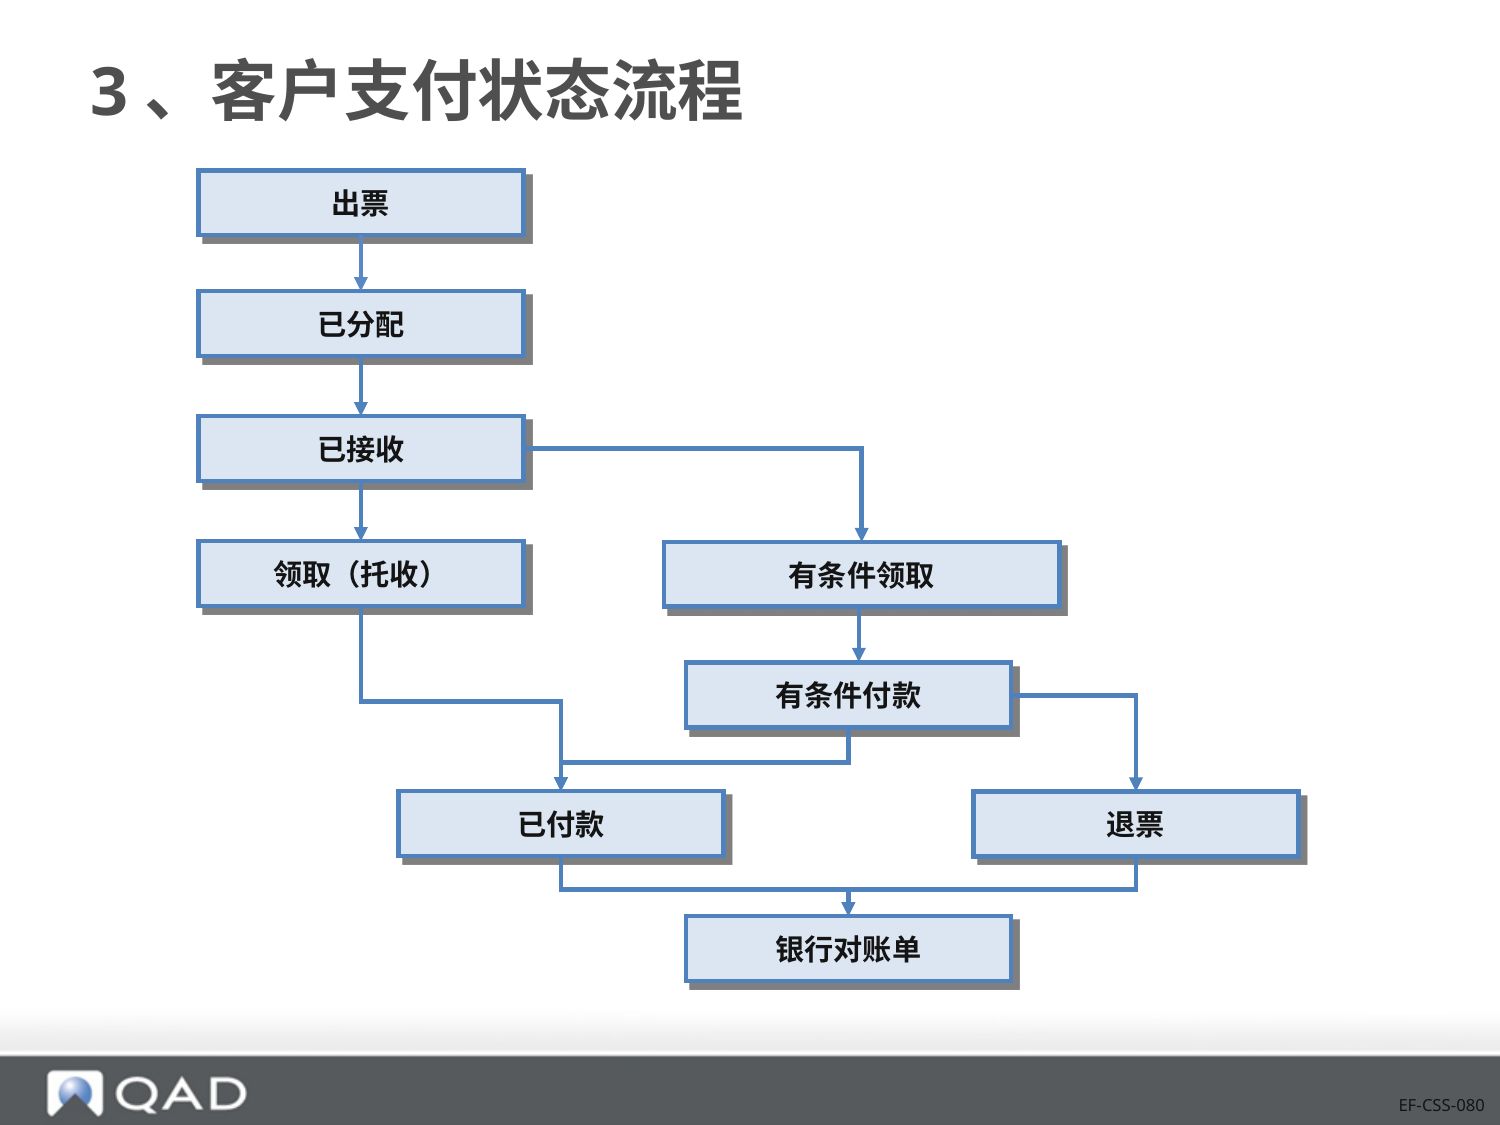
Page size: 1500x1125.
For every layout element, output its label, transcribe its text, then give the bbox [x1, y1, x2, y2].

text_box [198, 170, 1299, 982]
title 3、客户支付状态流程 [75, 29, 1425, 148]
footer EF-CSS-080 [1350, 1088, 1500, 1125]
picture [0, 987, 1500, 1125]
